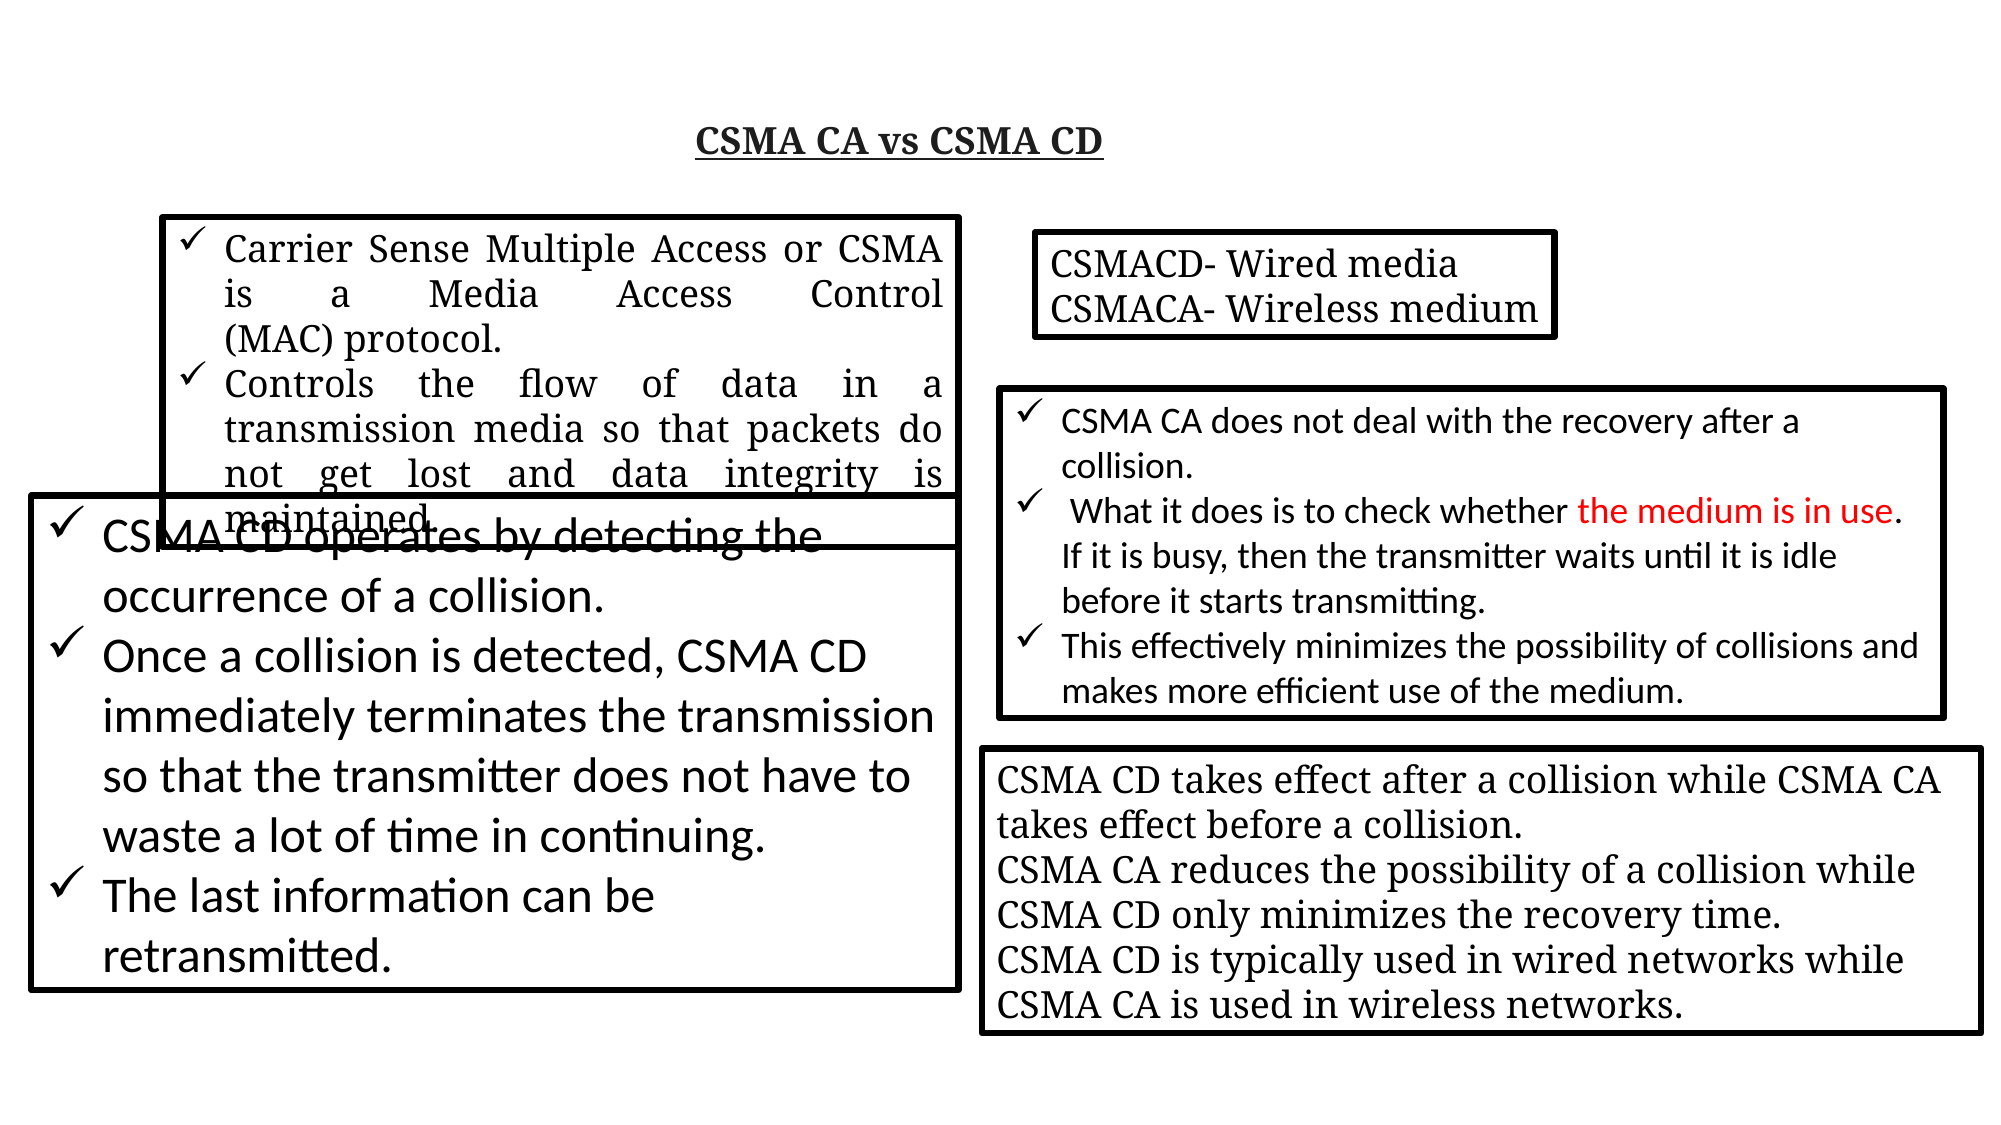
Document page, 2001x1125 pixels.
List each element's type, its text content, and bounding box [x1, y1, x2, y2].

text_box CSMA CA does not deal with the recovery after a collision. What it does is to check whether the medium is in use. If it is busy, then the transmitter waits until it is idle before it starts transmitting. This effectively minimizes the possibility of collisions and makes more efficient use of the medium. [999, 388, 1944, 719]
text_box CSMA CD operates by detecting the occurrence of a collision. Once a collision is detected, CSMA CD immediately terminates the transmission so that the transmitter does not have to waste a lot of time in continuing. The last information can be retransmitted. [31, 495, 959, 991]
text_box CSMACD- Wired media CSMACA- Wireless medium [1034, 232, 1555, 337]
text_box CSMA CA vs CSMA CD [680, 109, 1119, 170]
text_box CSMA CD takes effect after a collision while CSMA CA takes effect before a collision. CSMA CA reduces the possibility of a collision while CSMA CD only minimizes the recovery time. CSMA CD is typically used in wired networks while CSMA CA is used in wireless networks. [981, 748, 1982, 1034]
text_box Carrier Sense Multiple Access or CSMA is a Media Access Control (MAC) protocol. Controls the flow of data in a transmission media so that packets do not get lost and data integrity is maintained. [162, 217, 959, 495]
